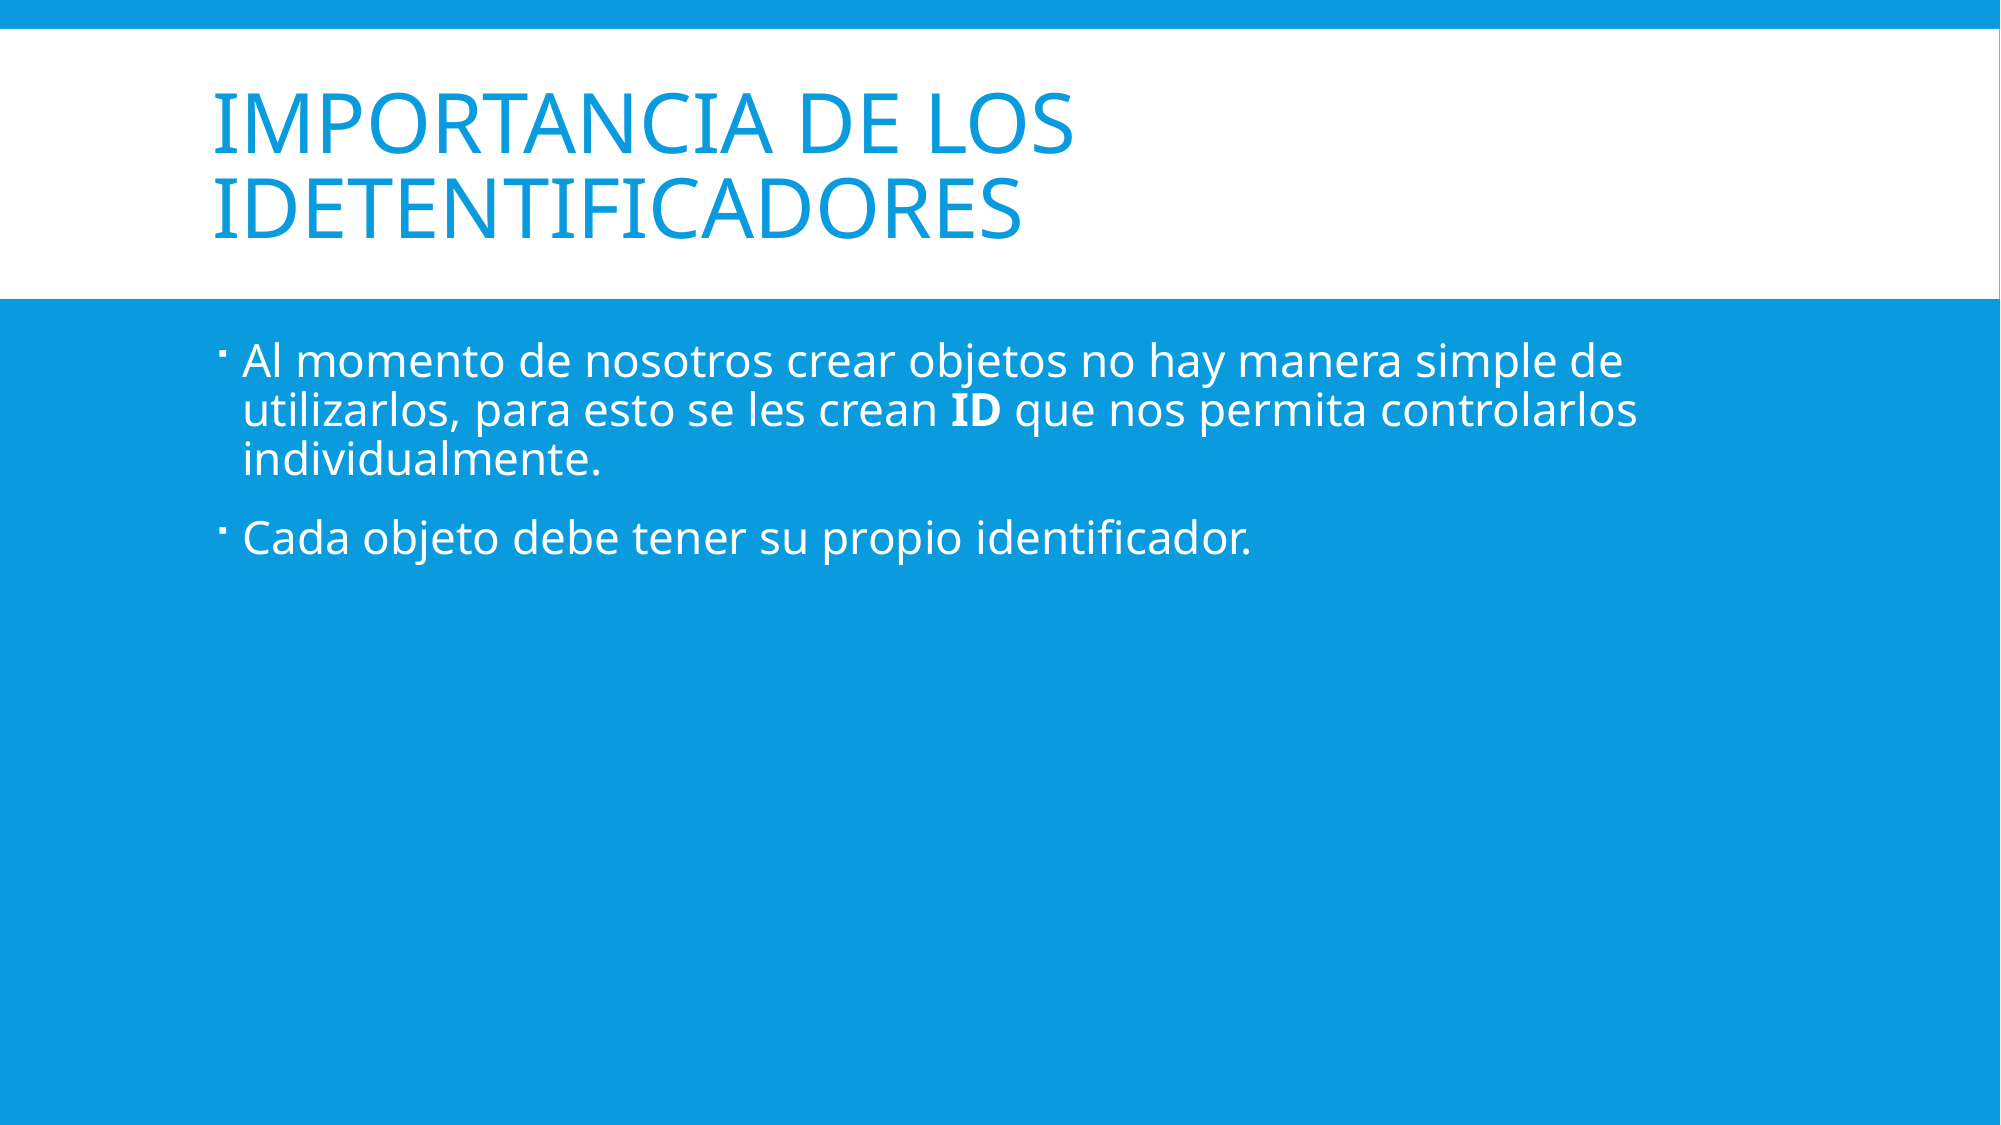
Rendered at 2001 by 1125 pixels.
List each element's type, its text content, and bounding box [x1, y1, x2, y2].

list Al momento de nosotros crear objetos no hay manera simple de utilizarlos, para esto se les crean ID que nos permita controlarlos individualmente. Cada objeto debe tener su propio identificador. [197, 329, 1803, 1020]
title Importancia de los idetentificadores [197, 46, 1803, 295]
